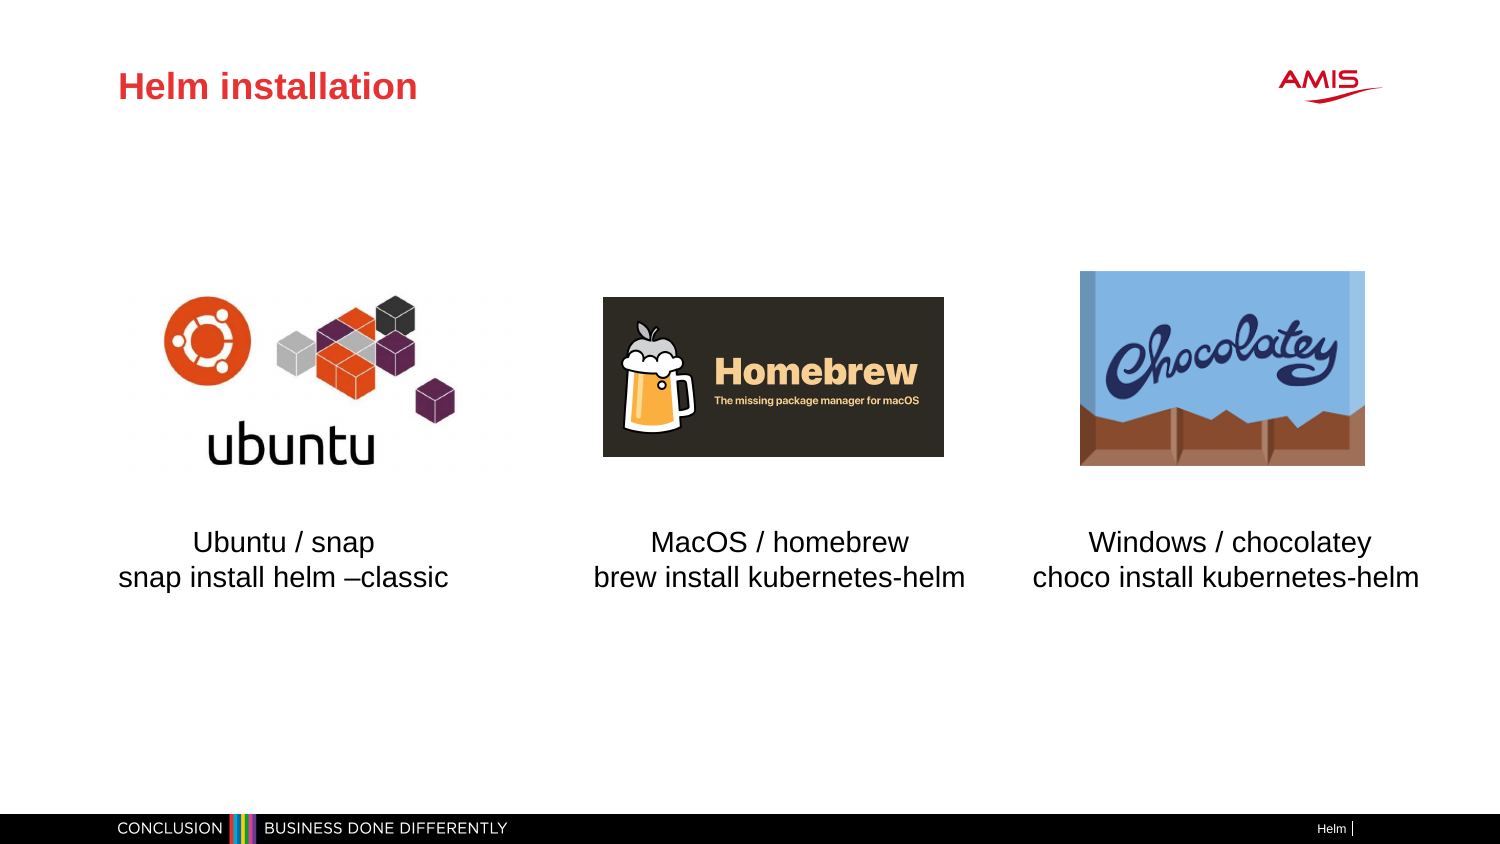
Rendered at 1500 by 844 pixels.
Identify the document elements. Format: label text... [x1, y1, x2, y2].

picture [0, 814, 236, 844]
picture [603, 297, 944, 457]
text_box Ubuntu / snap snap install helm –classic [118, 523, 450, 629]
text_box Windows / chocolatey choco install kubernetes-helm [1032, 523, 1429, 629]
picture [239, 814, 1500, 844]
footer Helm [814, 820, 1347, 839]
text_box MacOS / homebrew brew install kubernetes-helm [593, 523, 967, 594]
picture [1080, 271, 1365, 466]
picture [1205, 58, 1388, 106]
title Helm installation [118, 47, 1205, 130]
picture [118, 271, 512, 493]
